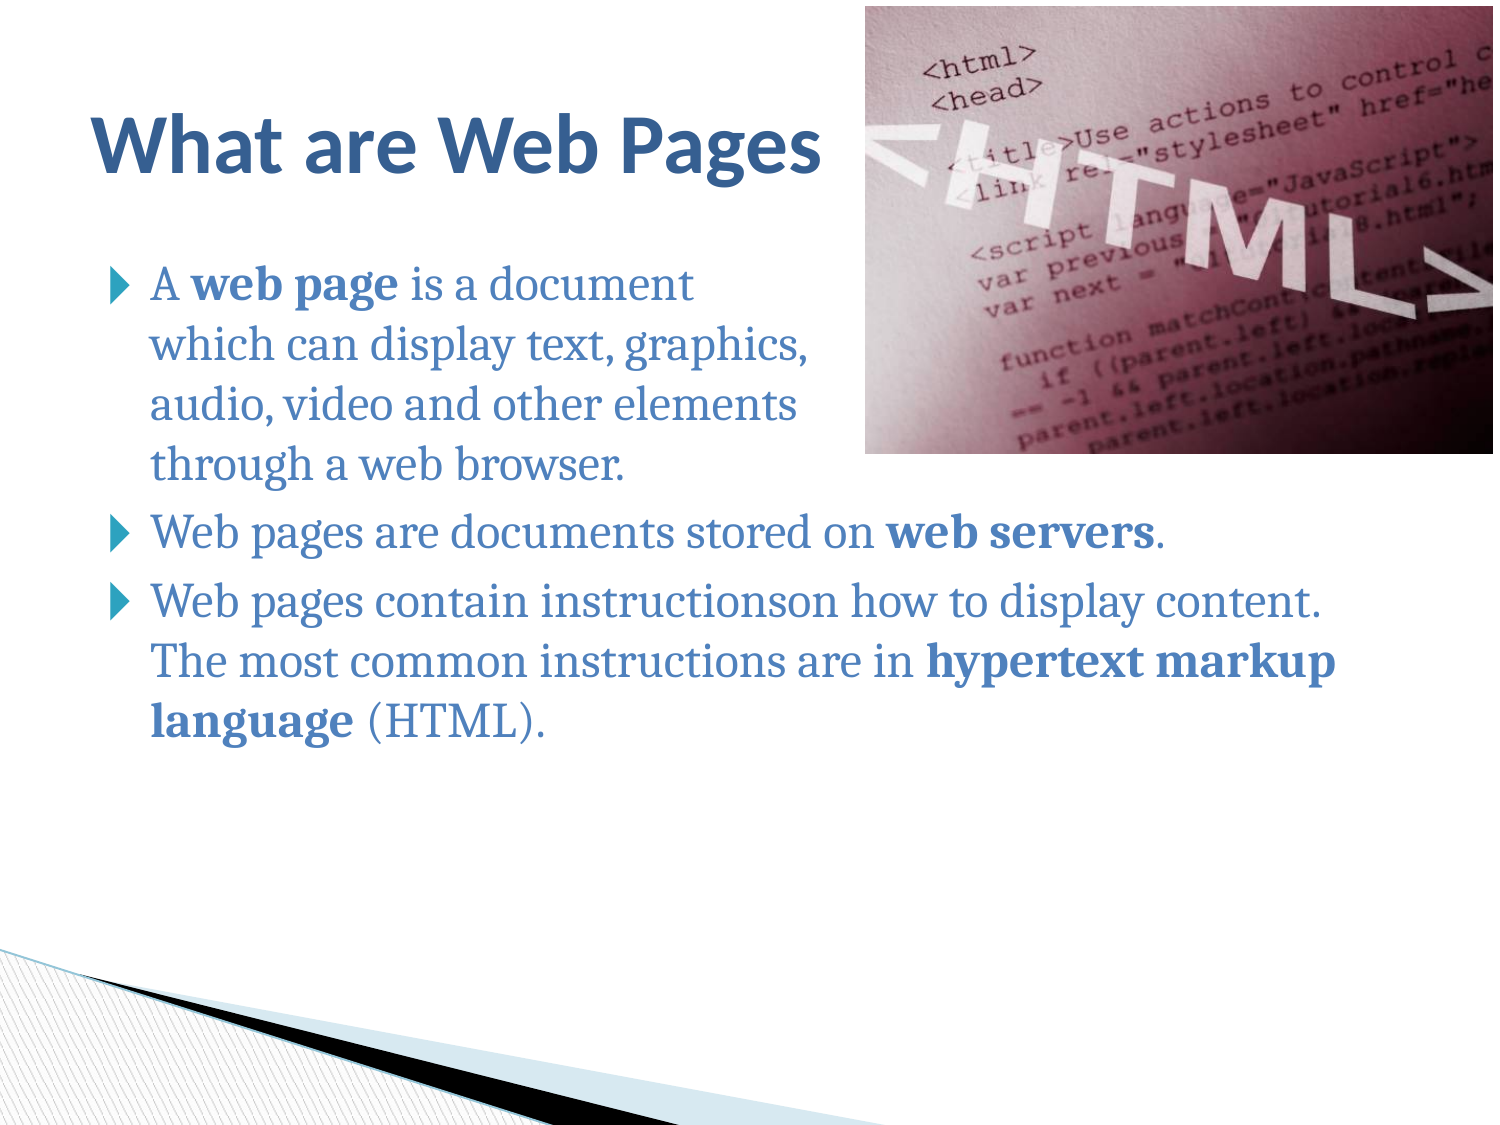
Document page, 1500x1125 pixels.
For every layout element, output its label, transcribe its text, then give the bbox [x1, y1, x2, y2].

picture [865, 6, 1493, 454]
list A web page is a document which can display text, graphics, audio, video and other elements through a web browser. Web pages are documents stored on web servers. Web pages contain instructionson how to display content. The most common instructions are in hypertext markup language (HTML). [75, 243, 1375, 986]
title What are Web Pages [75, 45, 860, 233]
